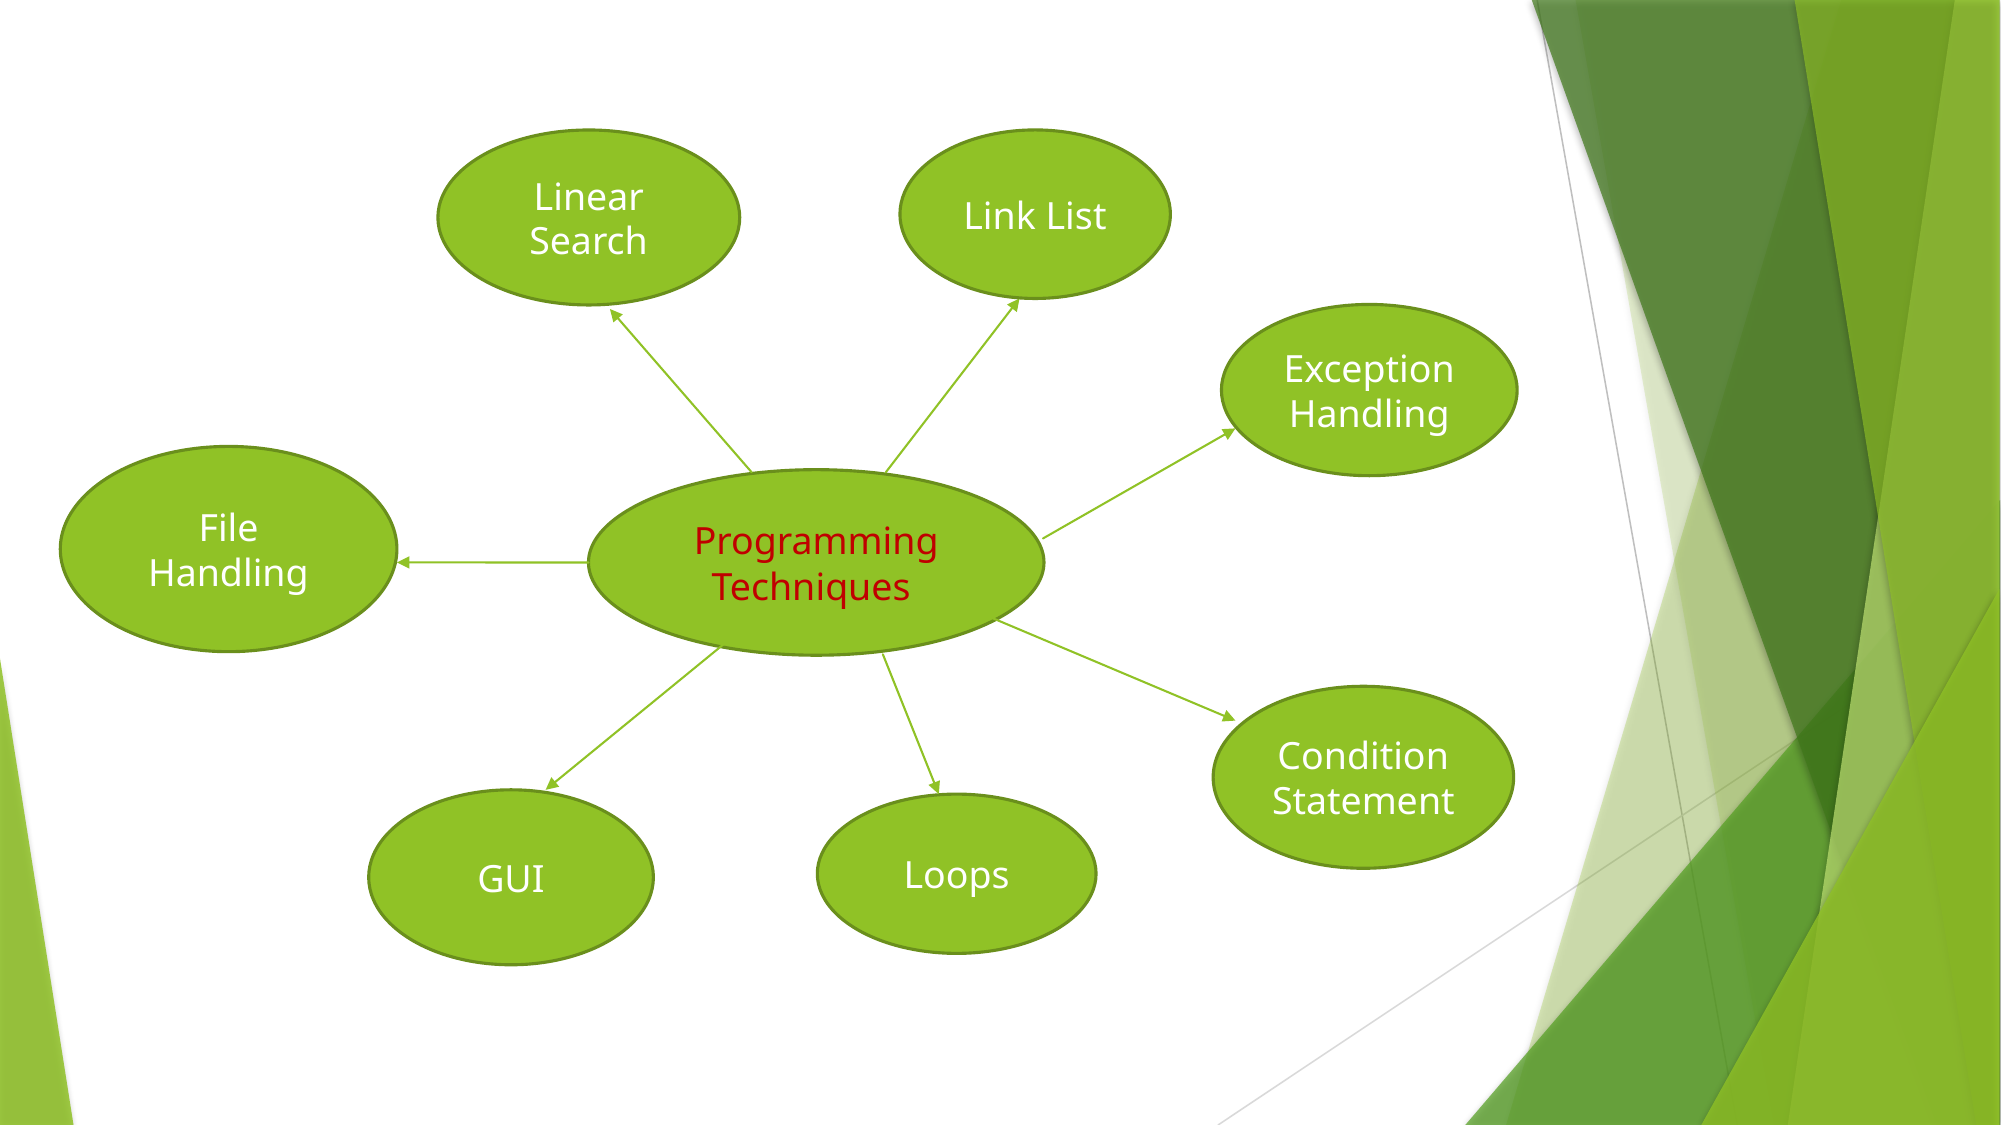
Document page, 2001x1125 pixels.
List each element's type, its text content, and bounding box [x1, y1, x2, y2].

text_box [1042, 427, 1236, 539]
text_box Condition Statement [1211, 684, 1516, 870]
text_box Exception Handling [1219, 302, 1519, 478]
text_box Link List [898, 128, 1172, 301]
text_box Linear Search [436, 128, 742, 307]
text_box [916, 585, 1236, 722]
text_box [885, 297, 1020, 473]
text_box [609, 308, 753, 473]
text_box Loops [815, 792, 1098, 955]
text_box Programming Techniques [586, 468, 1046, 657]
text_box File Handling [58, 444, 399, 654]
text_box GUI [367, 788, 655, 967]
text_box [882, 653, 940, 795]
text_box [545, 635, 735, 791]
